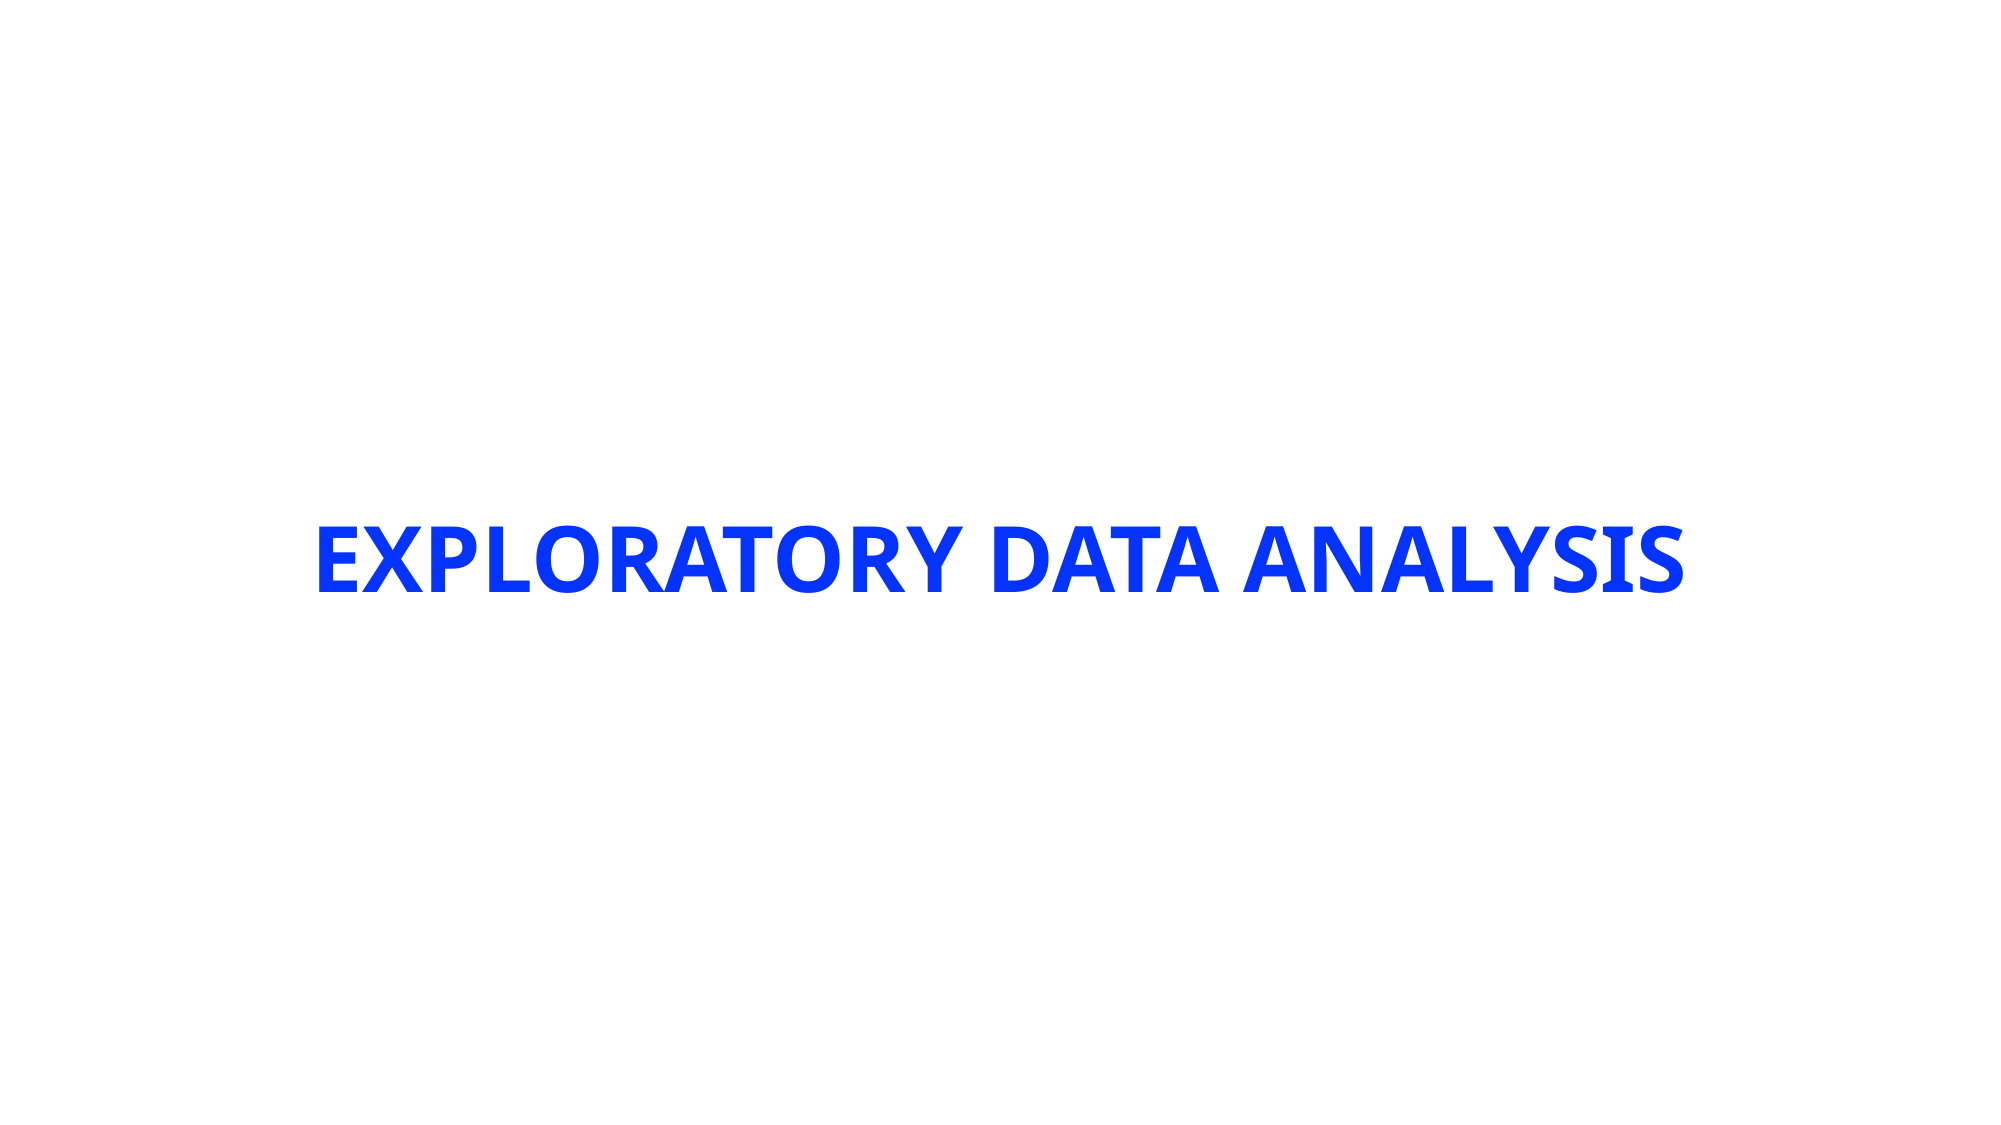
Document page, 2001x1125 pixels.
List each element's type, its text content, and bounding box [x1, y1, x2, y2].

title EXPLORATORY DATA ANALYSIS [137, 453, 1863, 672]
